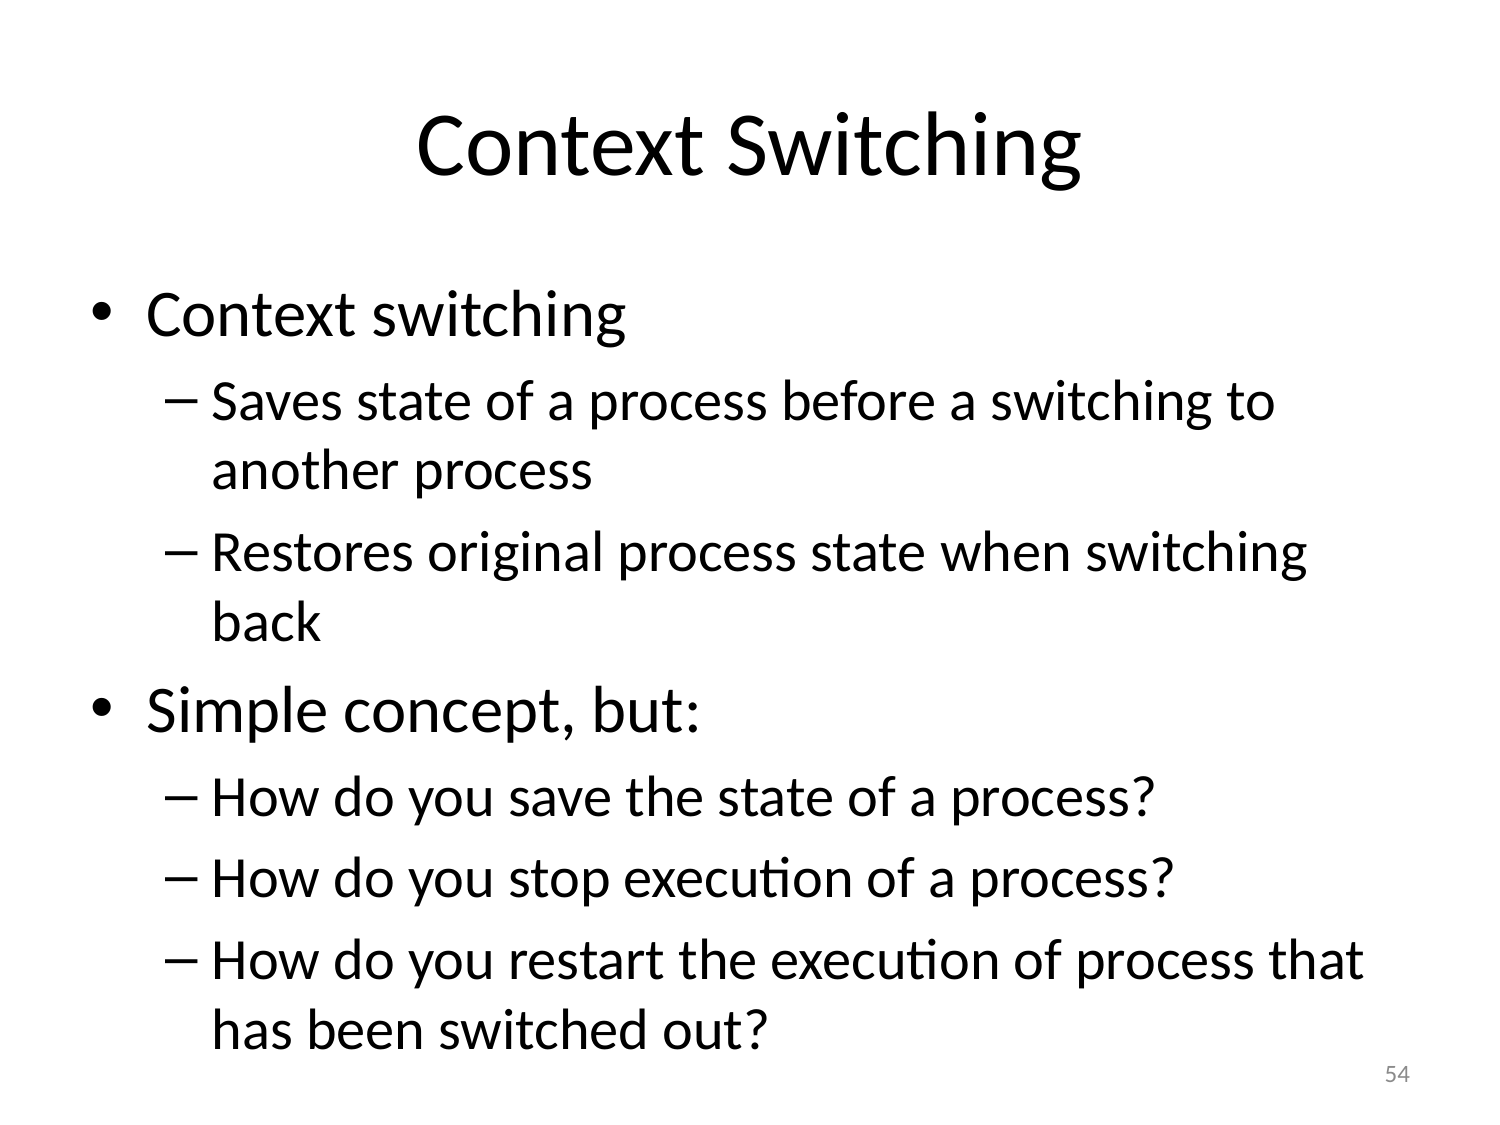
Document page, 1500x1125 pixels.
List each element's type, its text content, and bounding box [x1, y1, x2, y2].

slide_number 54 [1074, 1042, 1425, 1103]
title Context Switching [75, 45, 1425, 233]
list Context switching Saves state of a process before a switching to another process Restores original process state when switching back Simple concept, but: How do you save the state of a process? How do you stop execution of a process? How do you restart the execution of process that has been switched out? [75, 262, 1425, 1110]
